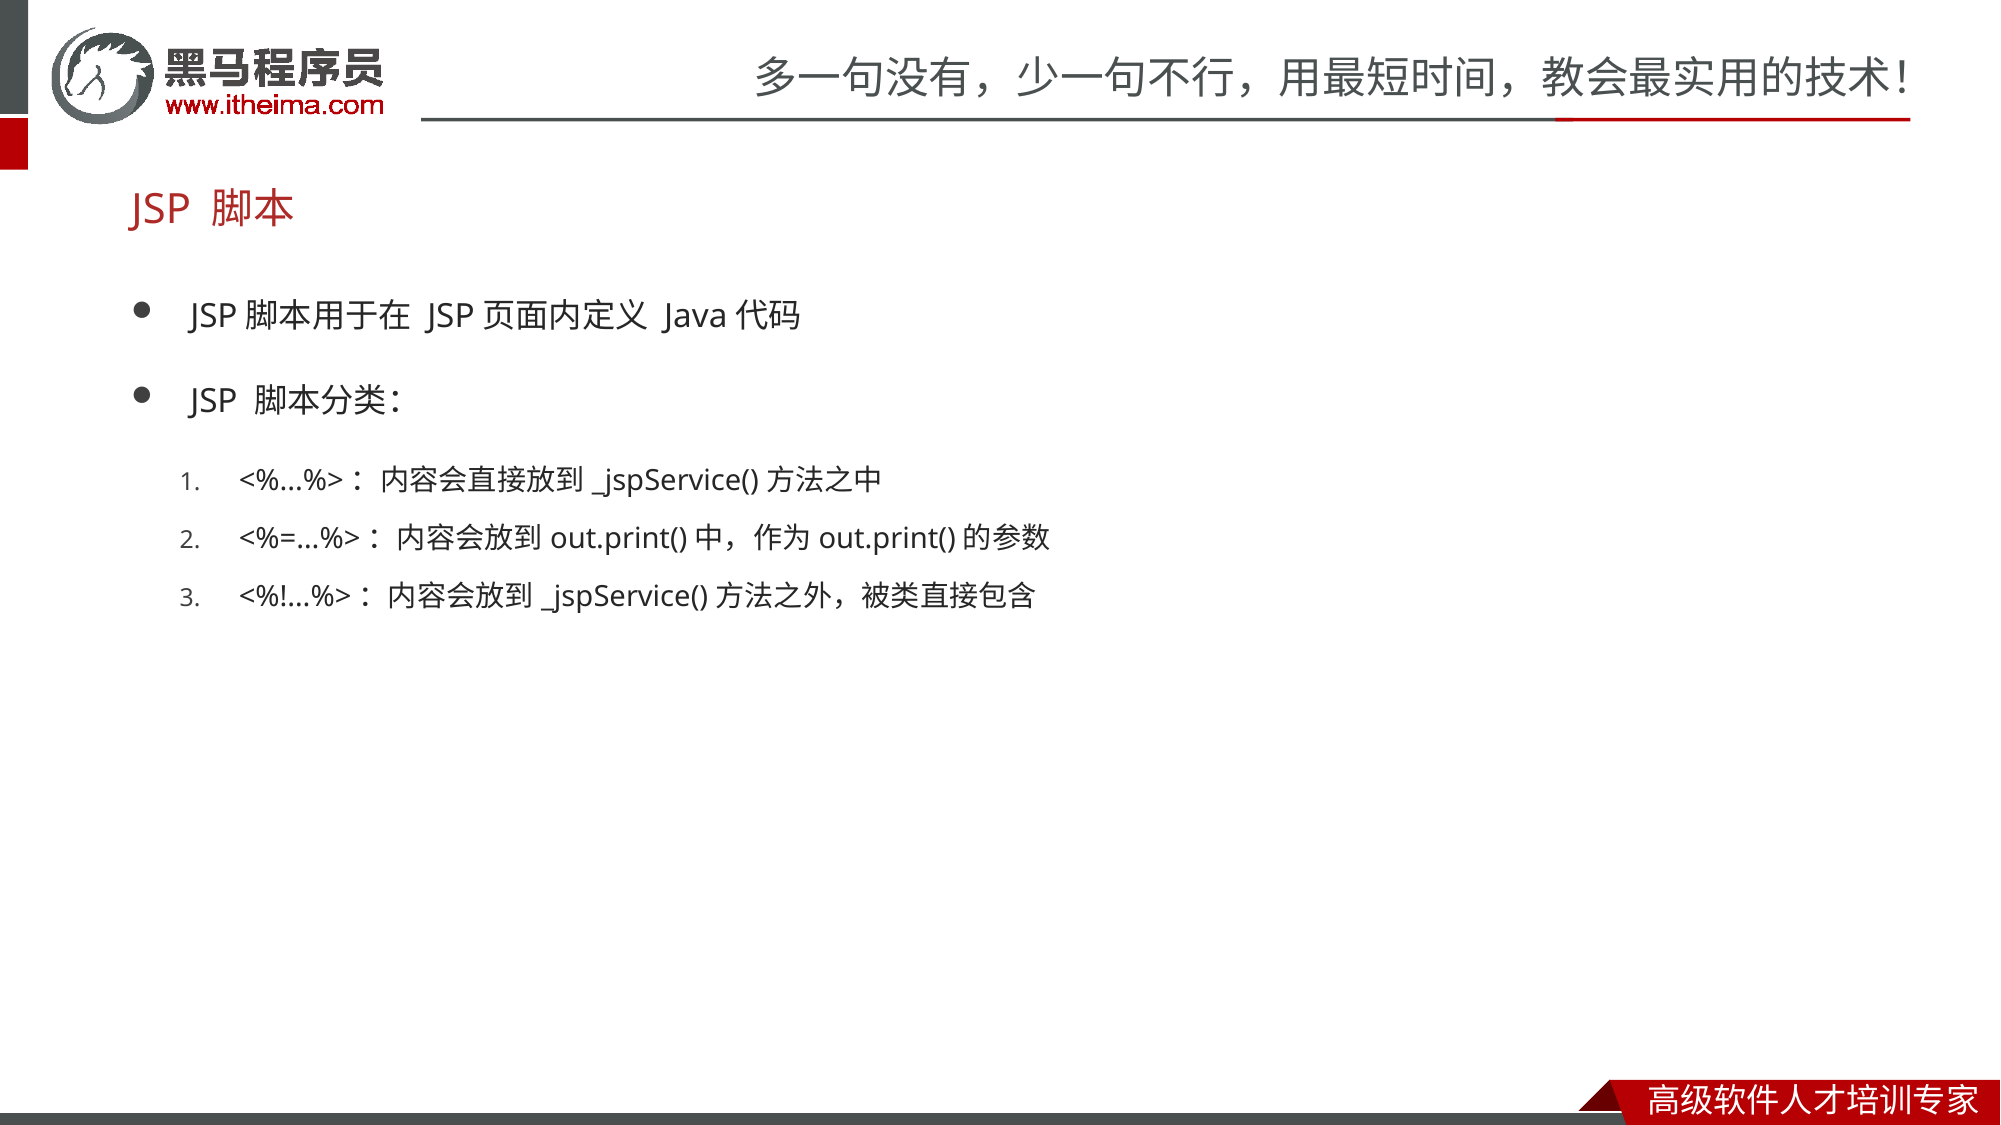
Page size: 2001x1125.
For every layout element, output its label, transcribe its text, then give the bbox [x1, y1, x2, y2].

text_box JSP 脚本分类： [116, 351, 1113, 437]
text_box JSP脚本用于在 JSP页面内定义 Java代码 [116, 266, 1113, 351]
text_box <%...%>：内容会直接放到_jspService()方法之中 <%=…%>：内容会放到out.print()中，作为out.print()的参数 <%!…%>：内容会放到_jspService()方法之外，被类直接包含 [164, 436, 1161, 631]
title JSP 脚本 [116, 164, 1875, 250]
picture [50, 26, 384, 125]
